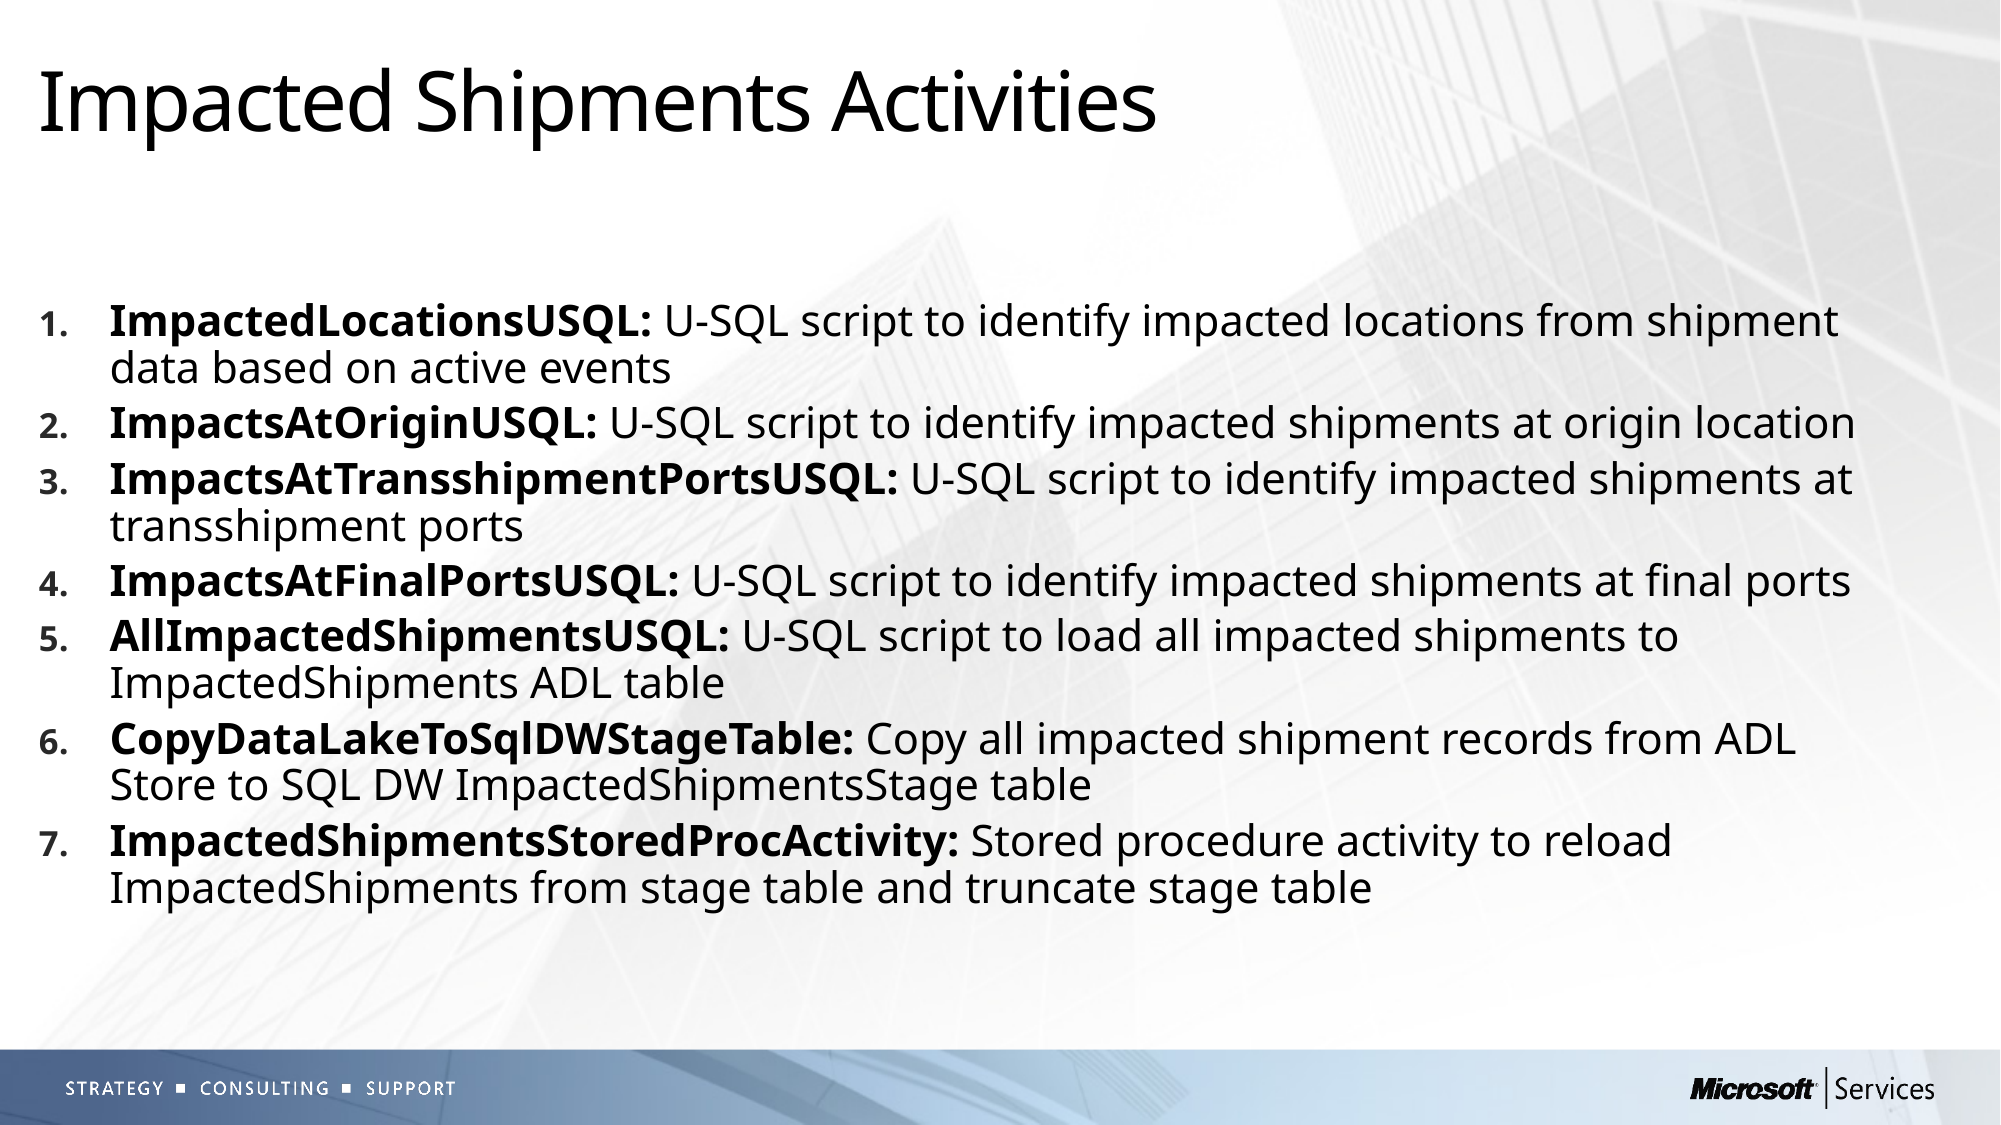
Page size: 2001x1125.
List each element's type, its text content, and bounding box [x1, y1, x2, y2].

picture [0, 0, 2001, 1125]
title Impacted Shipments Activities [38, 59, 1863, 278]
list ImpactedLocationsUSQL: U-SQL script to identify impacted locations from shipment data based on active events ImpactsAtOriginUSQL: U-SQL script to identify impacted shipments at origin location ImpactsAtTransshipmentPortsUSQL: U-SQL script to identify impacted shipments at transshipment ports ImpactsAtFinalPortsUSQL: U-SQL script to identify impacted shipments at final ports AllImpactedShipmentsUSQL: U-SQL script to load all impacted shipments to ImpactedShipments ADL table CopyDataLakeToSqlDWStageTable: Copy all impacted shipment records from ADL Store to SQL DW ImpactedShipmentsStage table ImpactedShipmentsStoredProcActivity: Stored procedure activity to reload ImpactedShipments from stage table and truncate stage table [38, 299, 1863, 1014]
